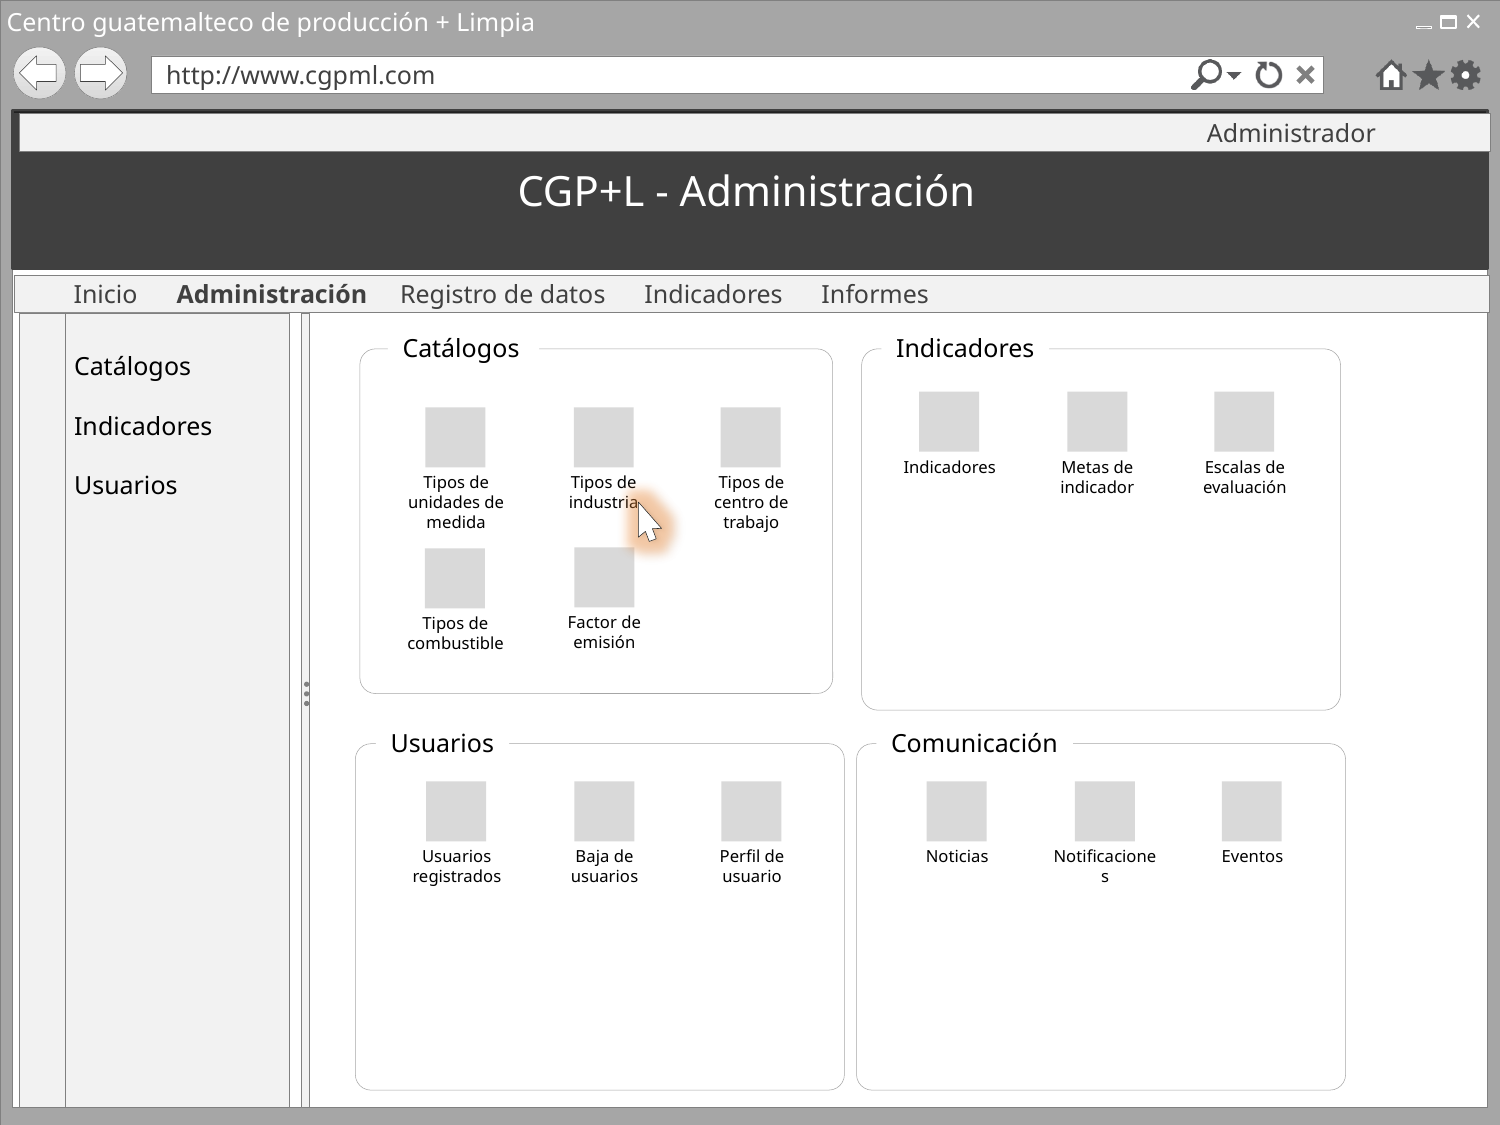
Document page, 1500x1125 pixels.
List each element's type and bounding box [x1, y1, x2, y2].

text_box [355, 324, 1346, 1091]
text_box [0, 0, 1500, 1125]
